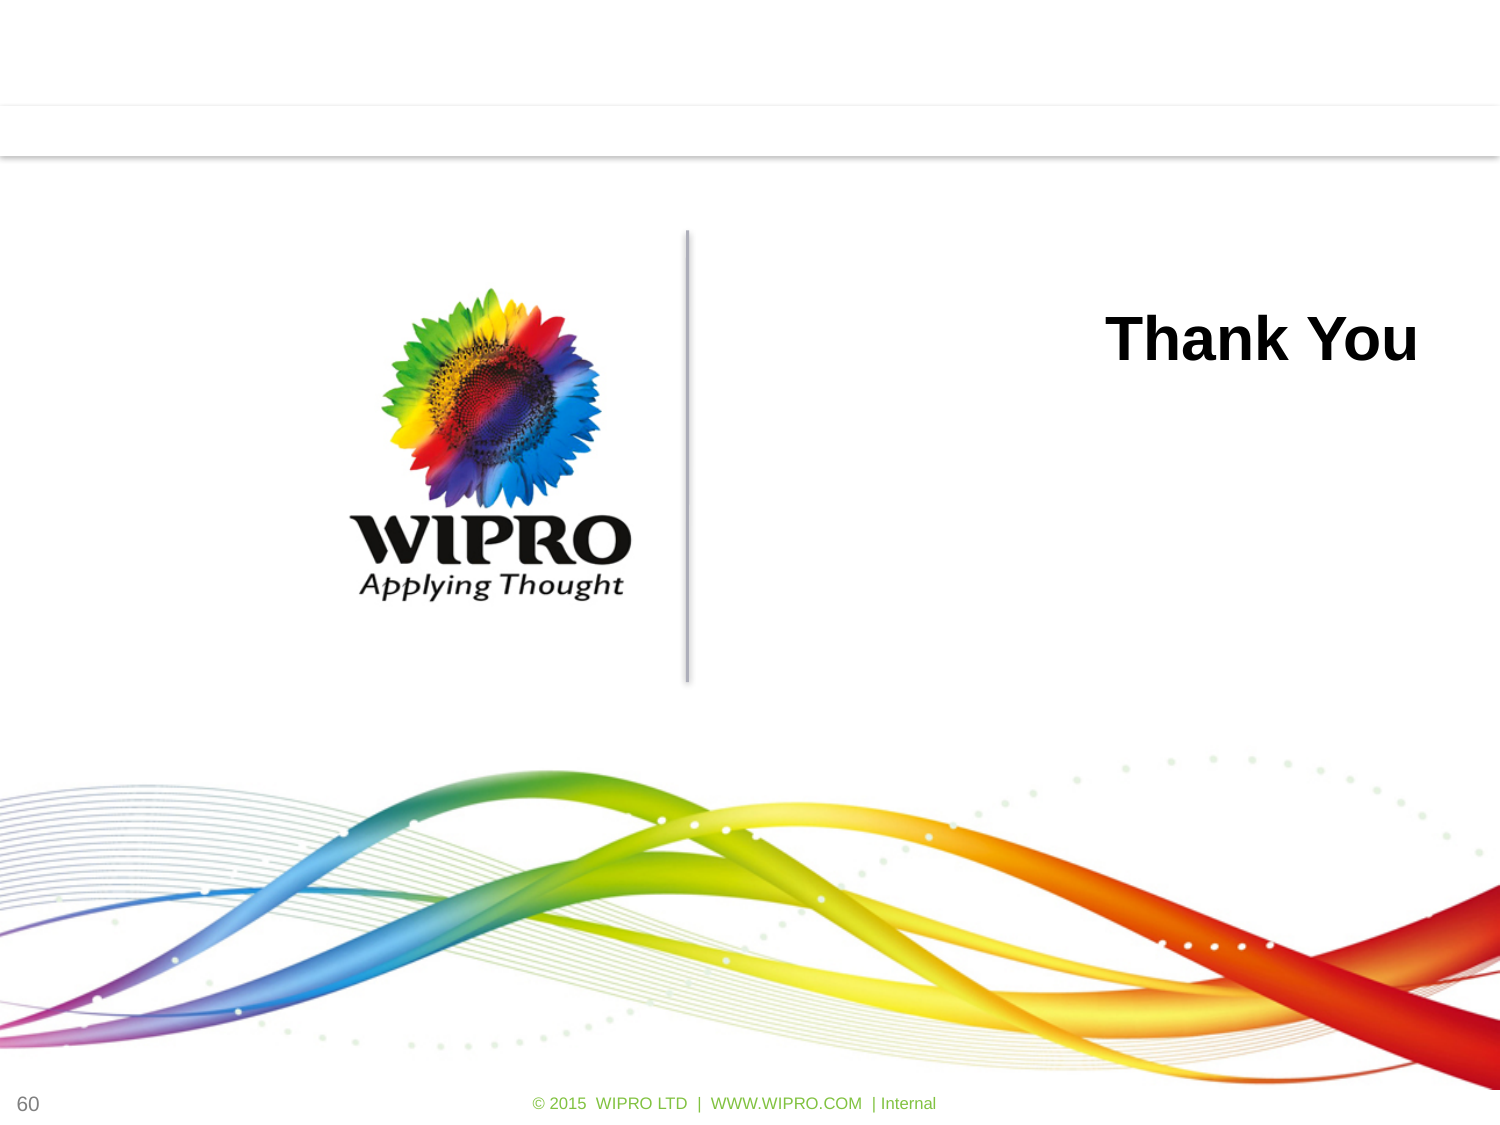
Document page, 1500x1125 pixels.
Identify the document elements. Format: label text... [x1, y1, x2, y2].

picture [337, 273, 645, 615]
picture [0, 733, 1500, 1090]
title Thank You [745, 289, 1436, 382]
